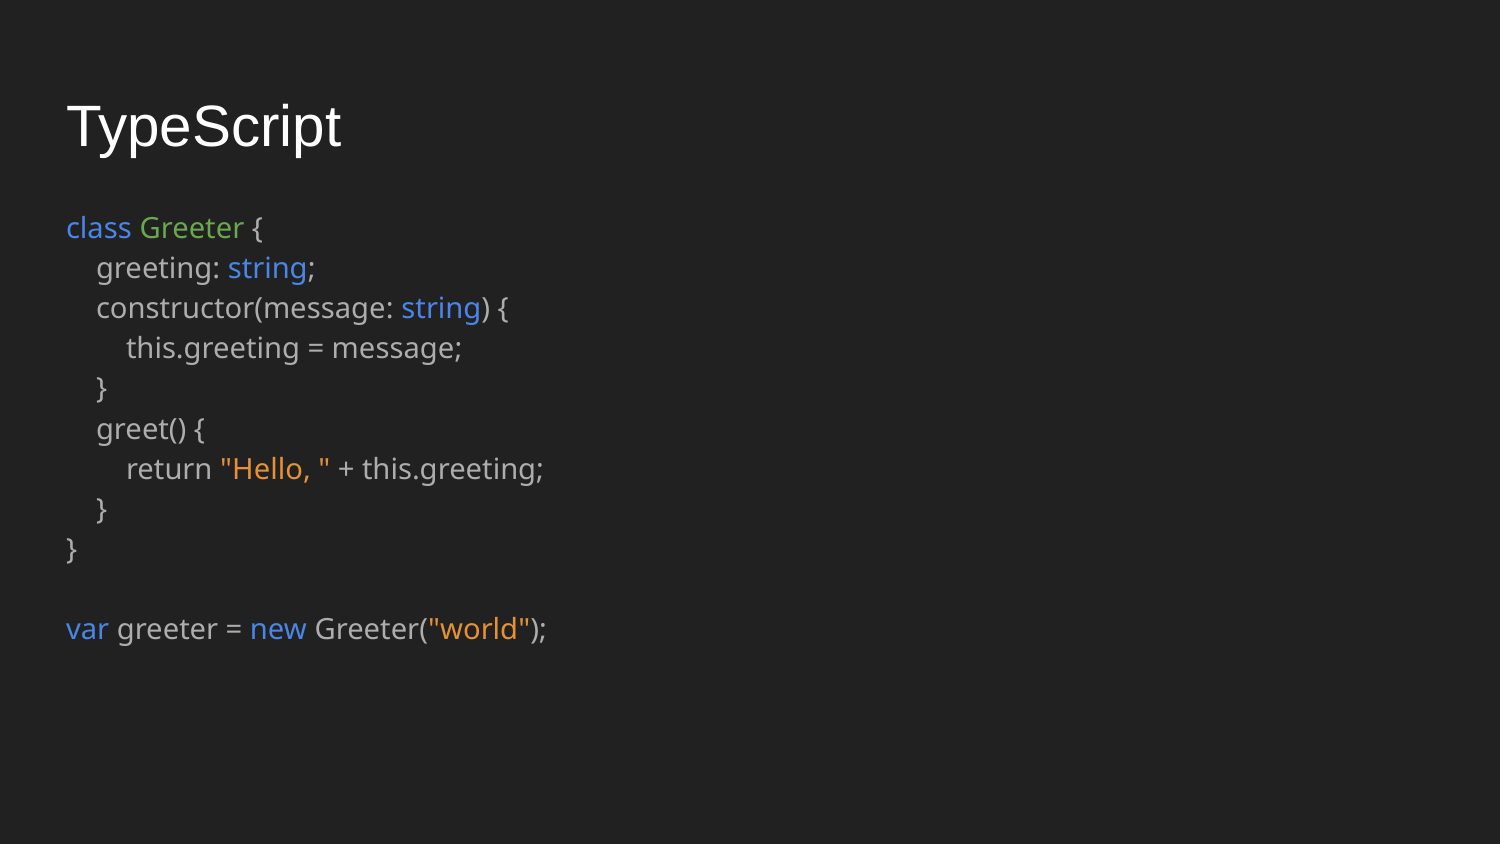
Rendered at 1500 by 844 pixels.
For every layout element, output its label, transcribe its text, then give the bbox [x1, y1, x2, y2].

list class Greeter { greeting: string; constructor(message: string) { this.greeting = message; } greet() { return "Hello, " + this.greeting; } } var greeter = new Greeter("world"); [51, 189, 1449, 750]
title TypeScript [51, 72, 1449, 167]
